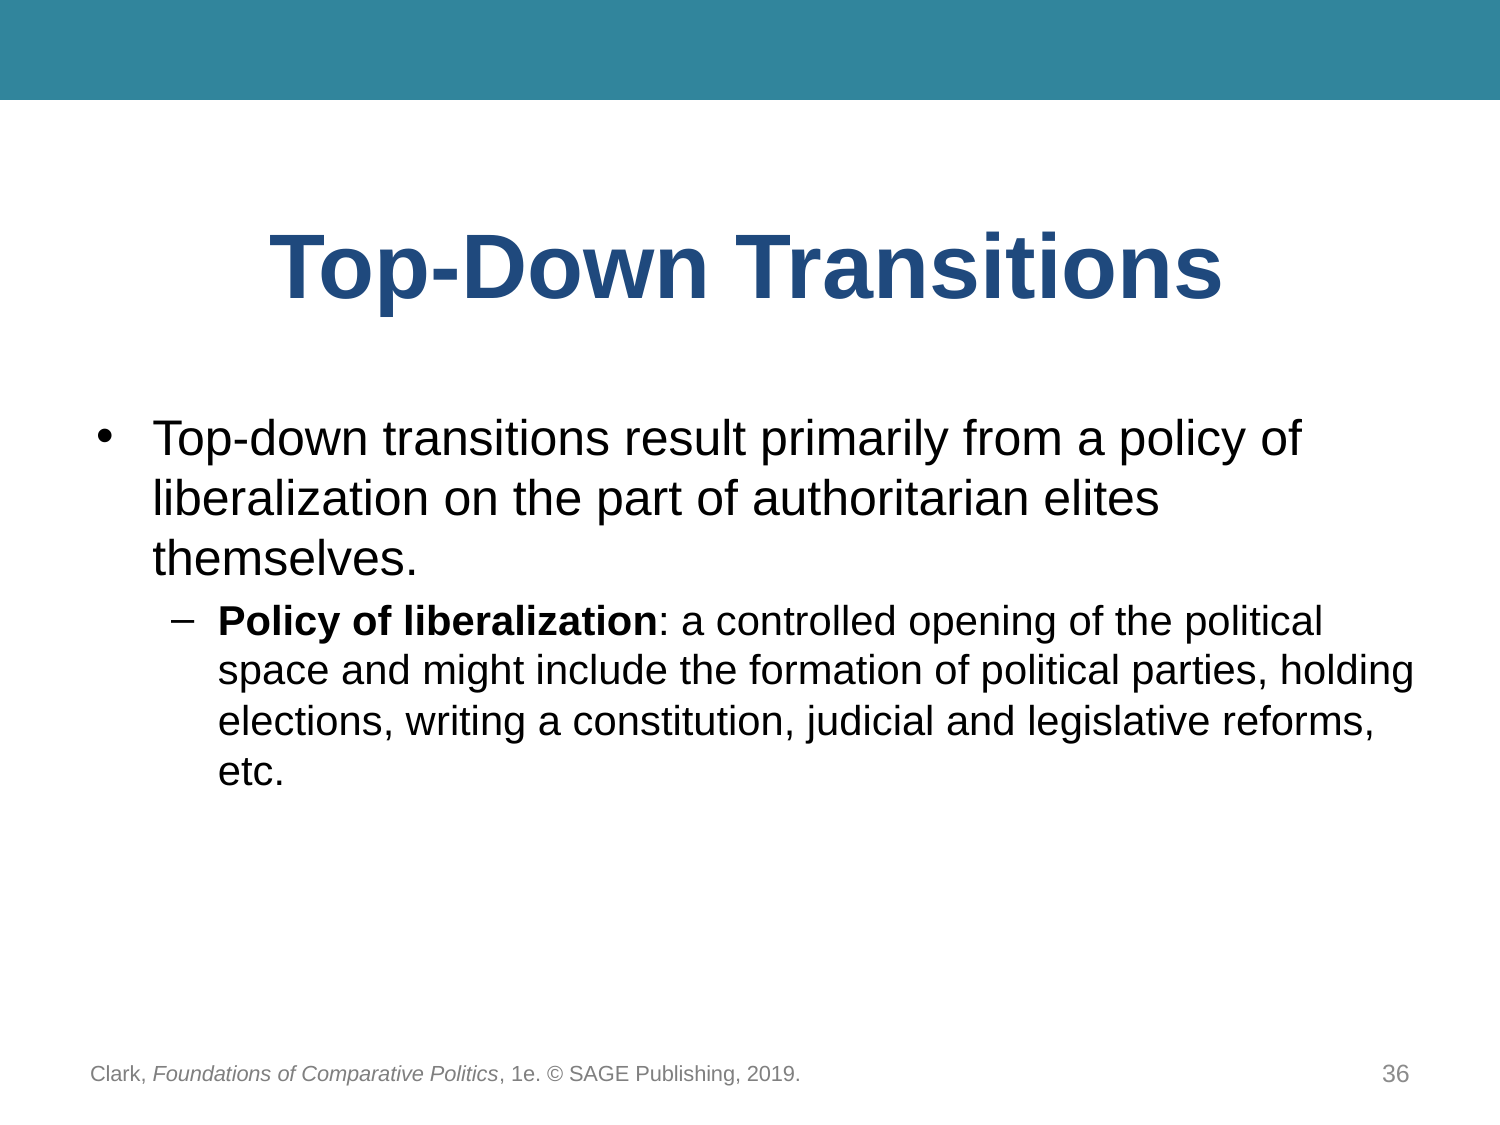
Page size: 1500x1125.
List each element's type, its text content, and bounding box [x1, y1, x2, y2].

list Top-down transitions result primarily from a policy of liberalization on the part of authoritarian elites themselves. Policy of liberalization: a controlled opening of the political space and might include the formation of political parties, holding elections, writing a constitution, judicial and legislative reforms, etc. [80, 187, 1431, 843]
footer Clark, Foundations of Comparative Politics, 1e. © SAGE Publishing, 2019. [75, 1042, 1313, 1103]
slide_number 36 [1350, 1042, 1425, 1103]
title Top-Down Transitions [72, 168, 1423, 356]
